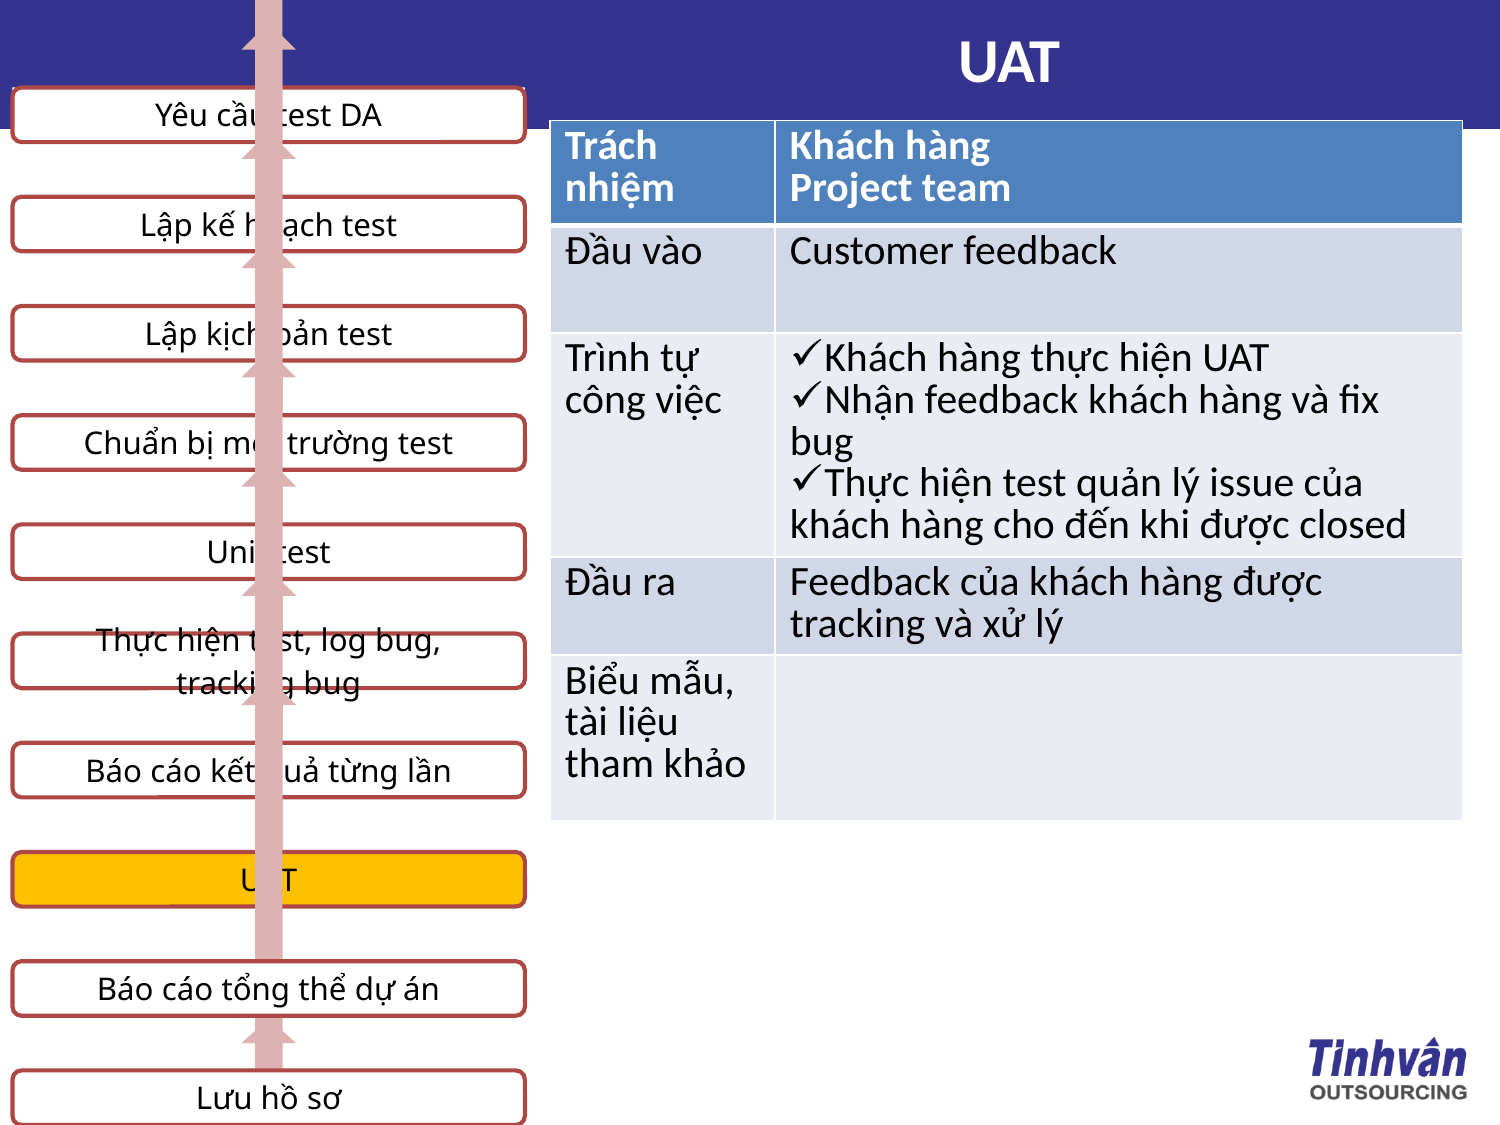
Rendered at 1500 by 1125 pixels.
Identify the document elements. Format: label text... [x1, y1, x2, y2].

table_cell Trình tự công việc [551, 334, 774, 556]
table_header Khách hàng Project team [776, 121, 1462, 223]
table_cell Biểu mẫu, tài liệu tham khảo [551, 656, 774, 820]
picture [1300, 1031, 1477, 1112]
table_cell [776, 656, 1462, 820]
table_cell Đầu vào [551, 228, 774, 332]
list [12, 87, 526, 1125]
table_cell Khách hàng thực hiện UAT Nhận feedback khách hàng và fix bug Thực hiện test quản lý issue của khách hàng cho đến khi được closed [776, 334, 1462, 556]
table_cell Feedback của khách hàng được tracking và xử lý [776, 558, 1462, 654]
table_cell Đầu ra [551, 558, 774, 654]
table_header Trách nhiệm [551, 121, 774, 223]
title UAT [519, 12, 1500, 138]
table_cell Customer feedback [776, 228, 1462, 332]
